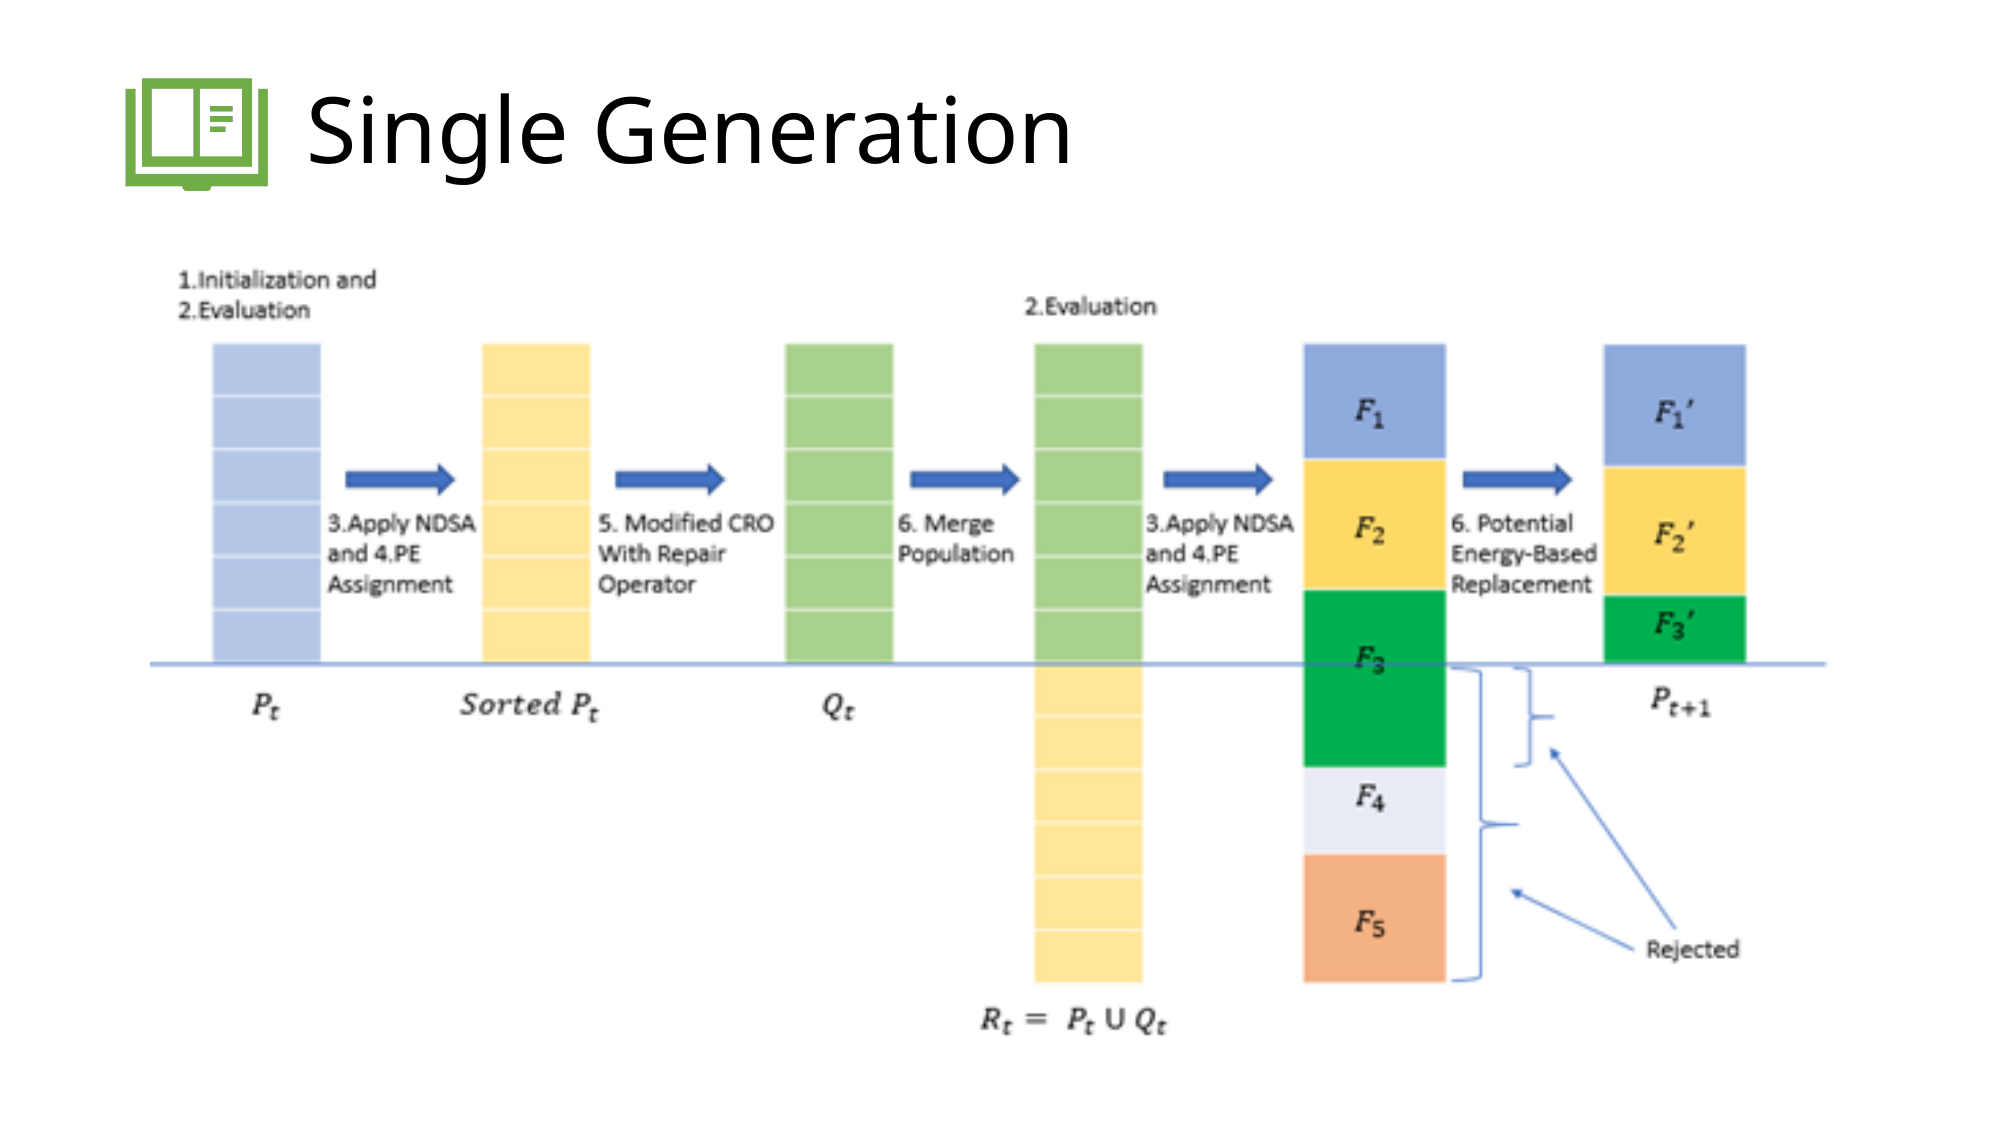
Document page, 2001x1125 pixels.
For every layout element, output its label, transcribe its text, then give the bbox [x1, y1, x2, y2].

picture [119, 50, 274, 217]
picture [150, 242, 1851, 1078]
title Single Generation [291, 11, 1430, 242]
